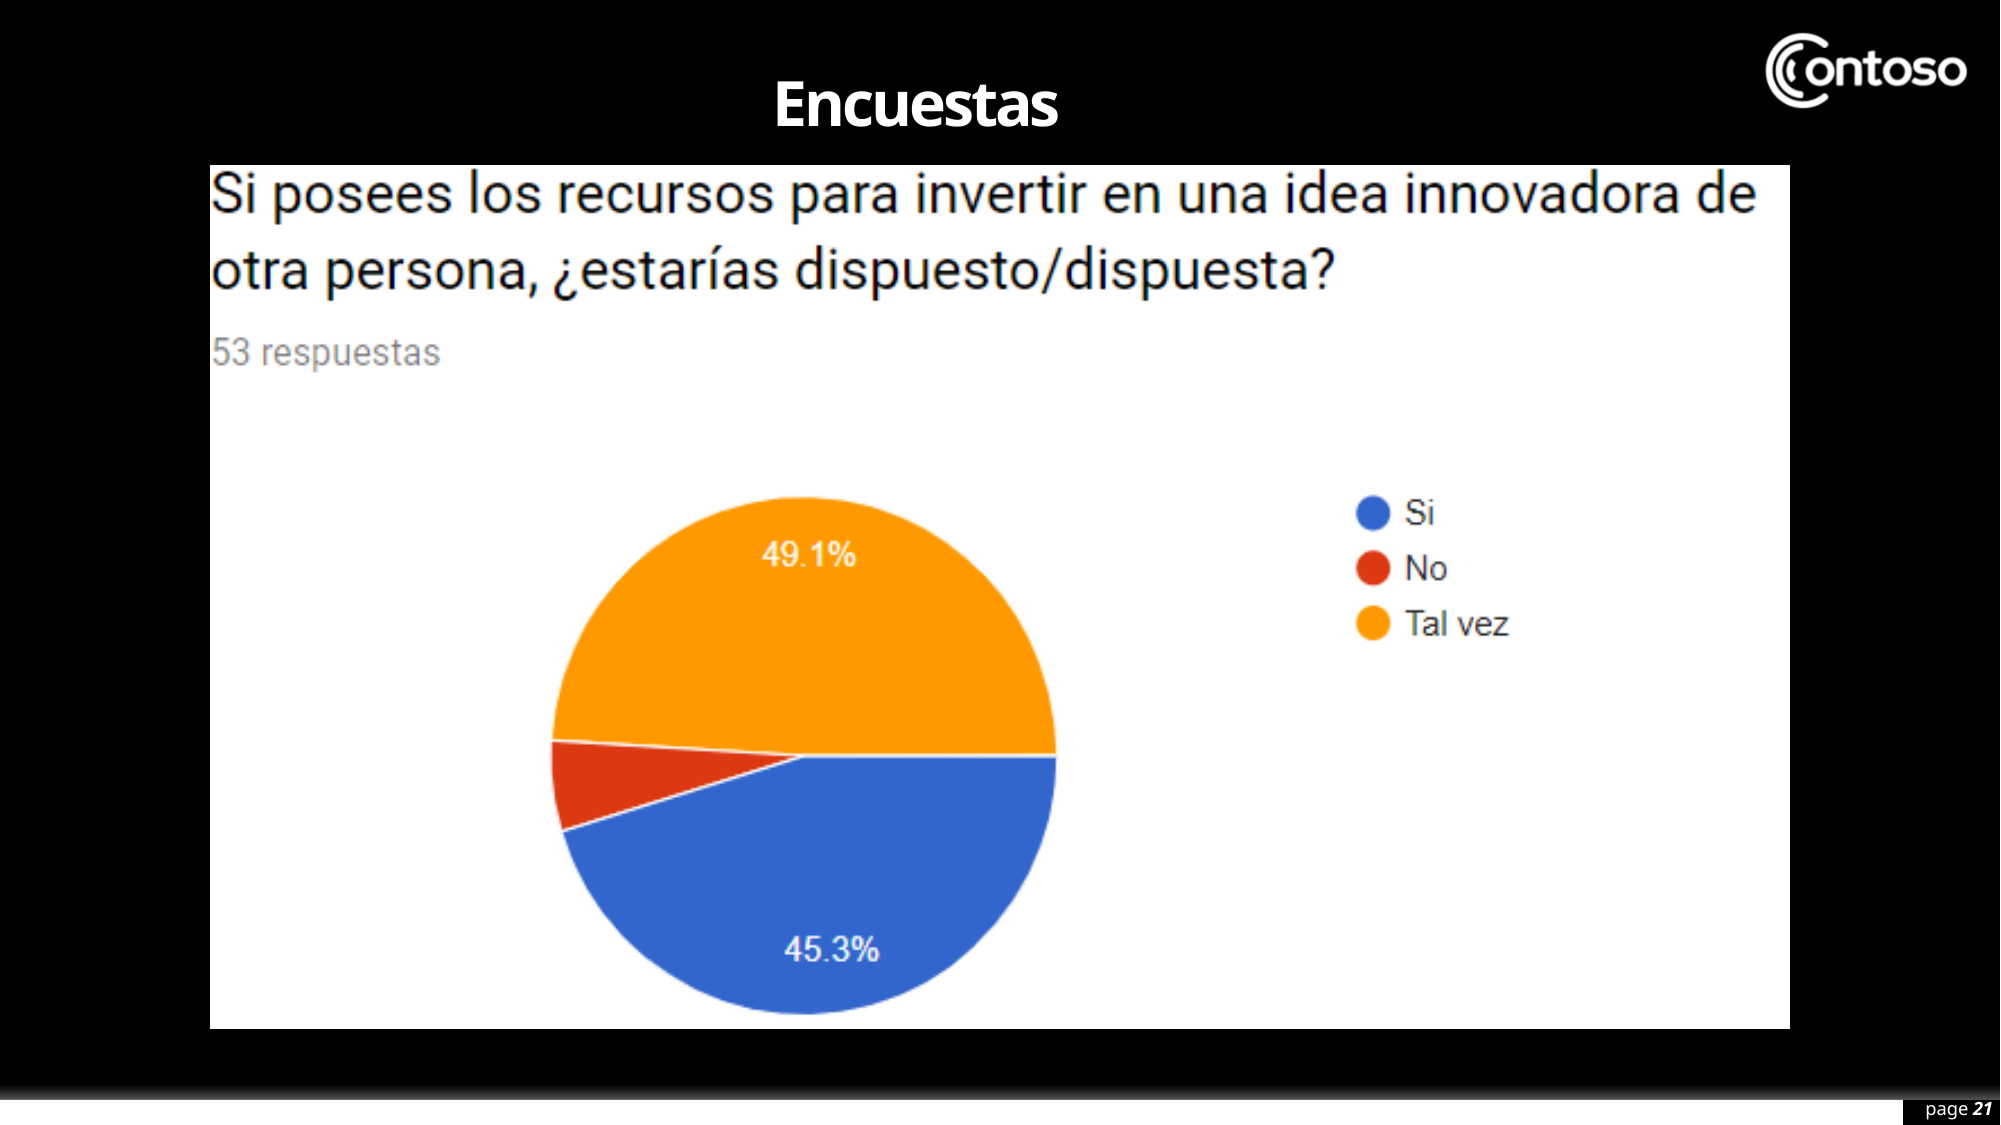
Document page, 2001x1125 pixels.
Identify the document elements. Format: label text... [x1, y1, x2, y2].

picture [210, 165, 1790, 1029]
picture [1758, 26, 1974, 110]
title Encuestas [98, 70, 1735, 142]
slide_number page 21 [1903, 1096, 1994, 1123]
